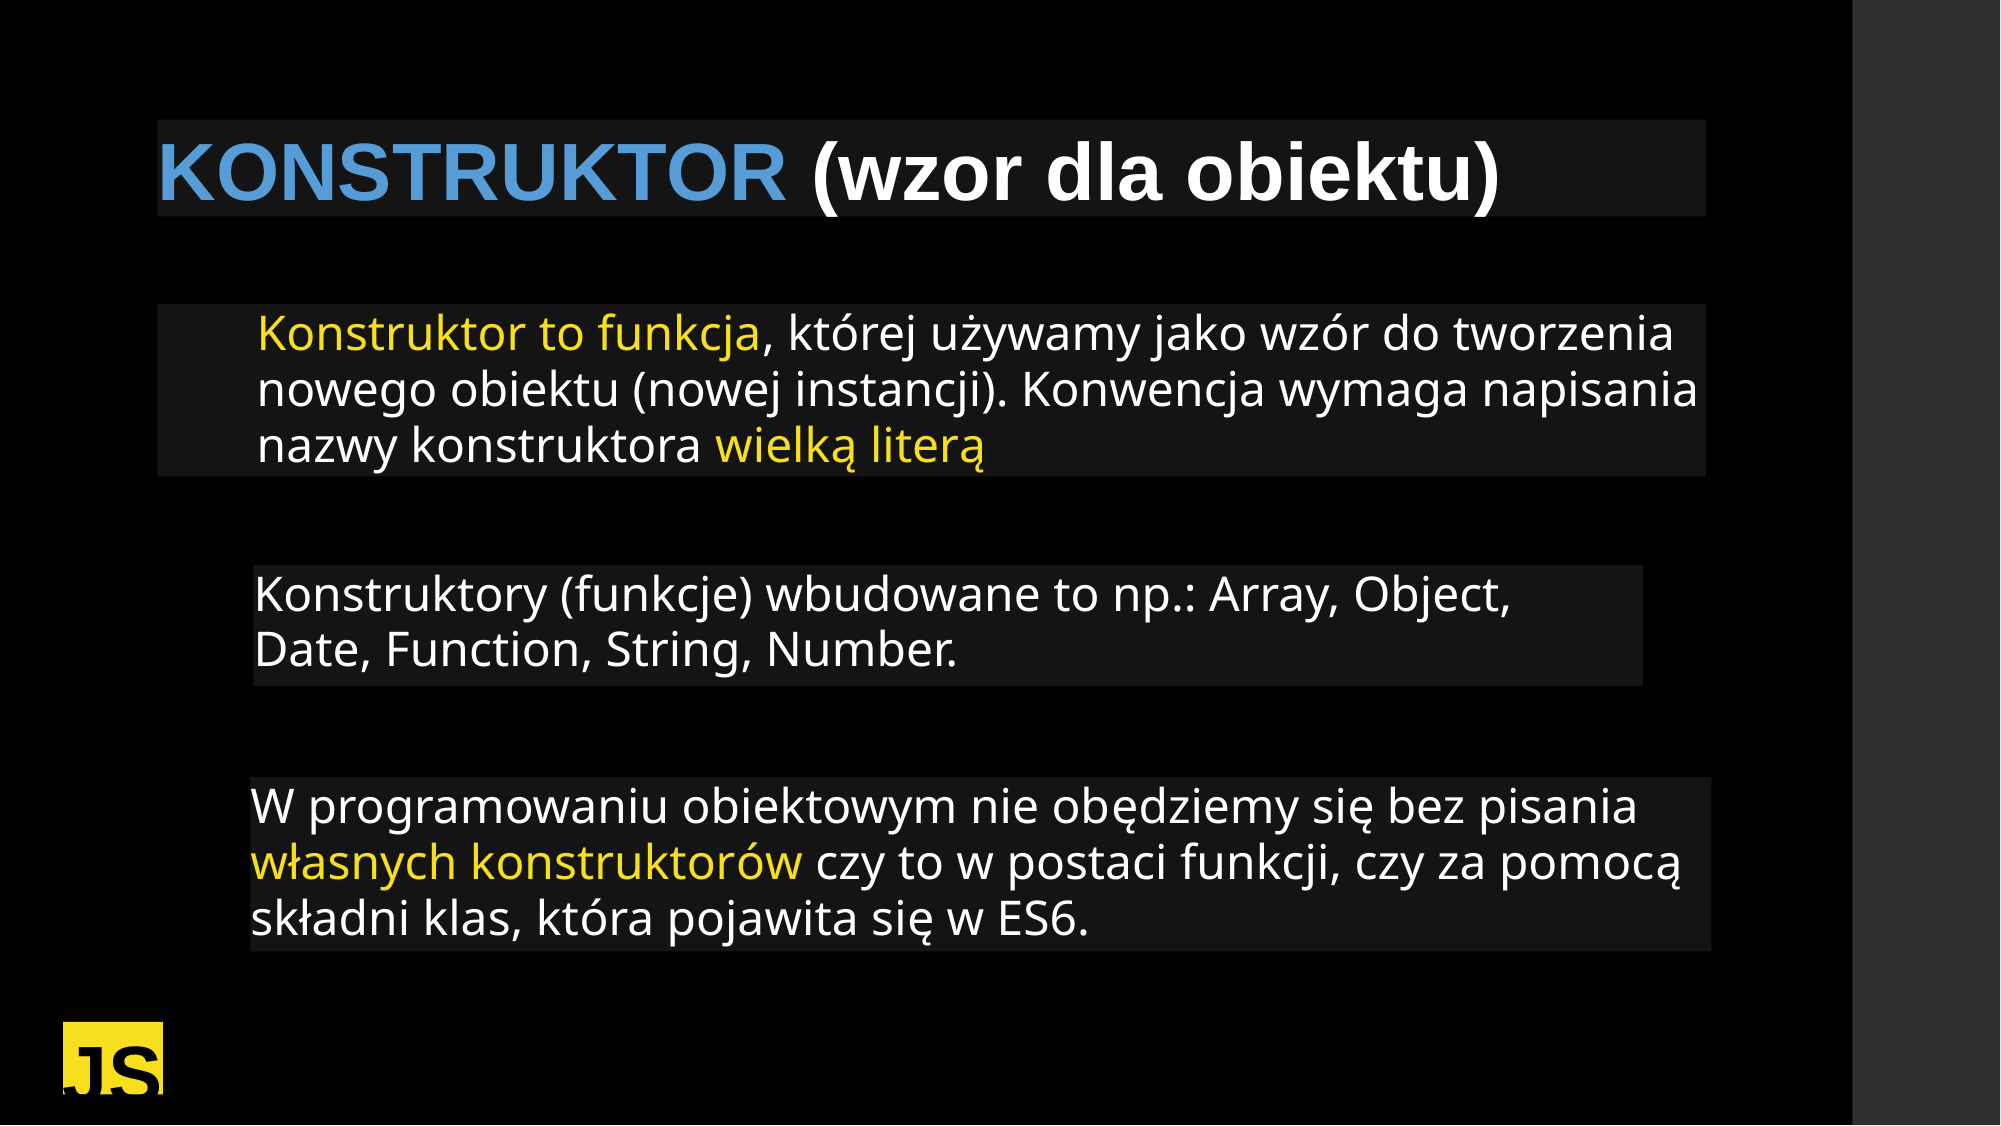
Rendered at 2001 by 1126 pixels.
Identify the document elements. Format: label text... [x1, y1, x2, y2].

text_box W programowaniu obiektowym nie obędziemy się bez pisania własnych konstruktorów czy to w postaci funkcji, czy za pomocą składni klas, która pojawita się w ES6. [250, 776, 1712, 952]
text_box KONSTRUKTOR (wzor dla obiektu) [157, 119, 1706, 217]
text_box Konstruktor to funkcja, której używamy jako wzór do tworzenia nowego obiektu (nowej instancji). Konwencja wymaga napisania nazwy konstruktora wielką literą [157, 304, 1706, 477]
text_box Konstruktory (funkcje) wbudowane to np.: Array, Object, Date, Function, String, Number. [253, 565, 1643, 686]
text_box JS [63, 1021, 163, 1095]
